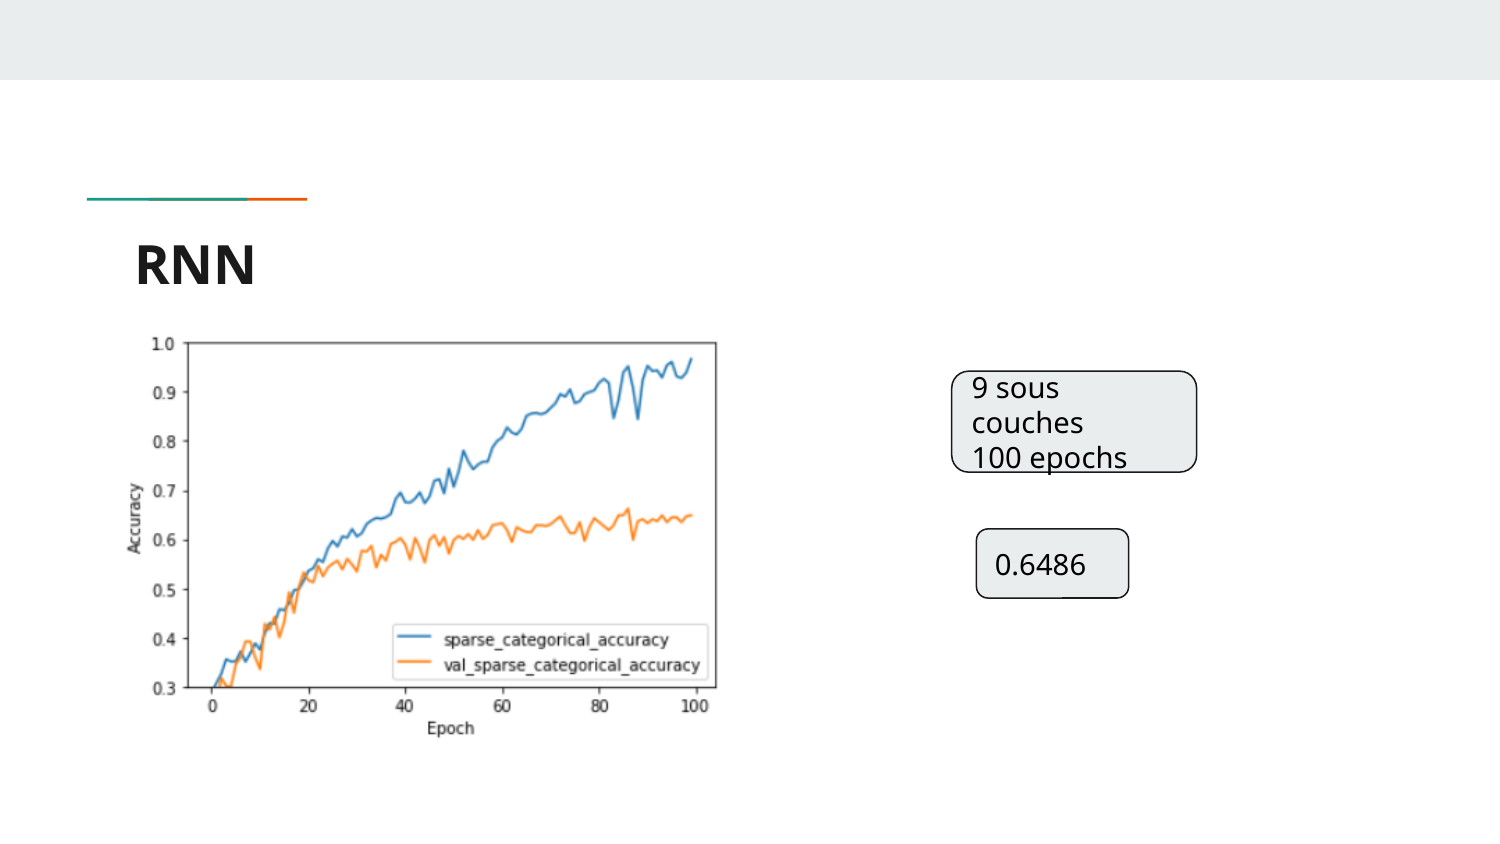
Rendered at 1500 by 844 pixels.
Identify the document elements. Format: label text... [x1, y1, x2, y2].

text_box 9 sous couches 100 epochs [951, 371, 1197, 473]
list 0.6064 [754, 341, 1381, 712]
title RNN [119, 215, 1381, 304]
picture [113, 321, 751, 754]
text_box 0.6486 [976, 528, 1129, 599]
